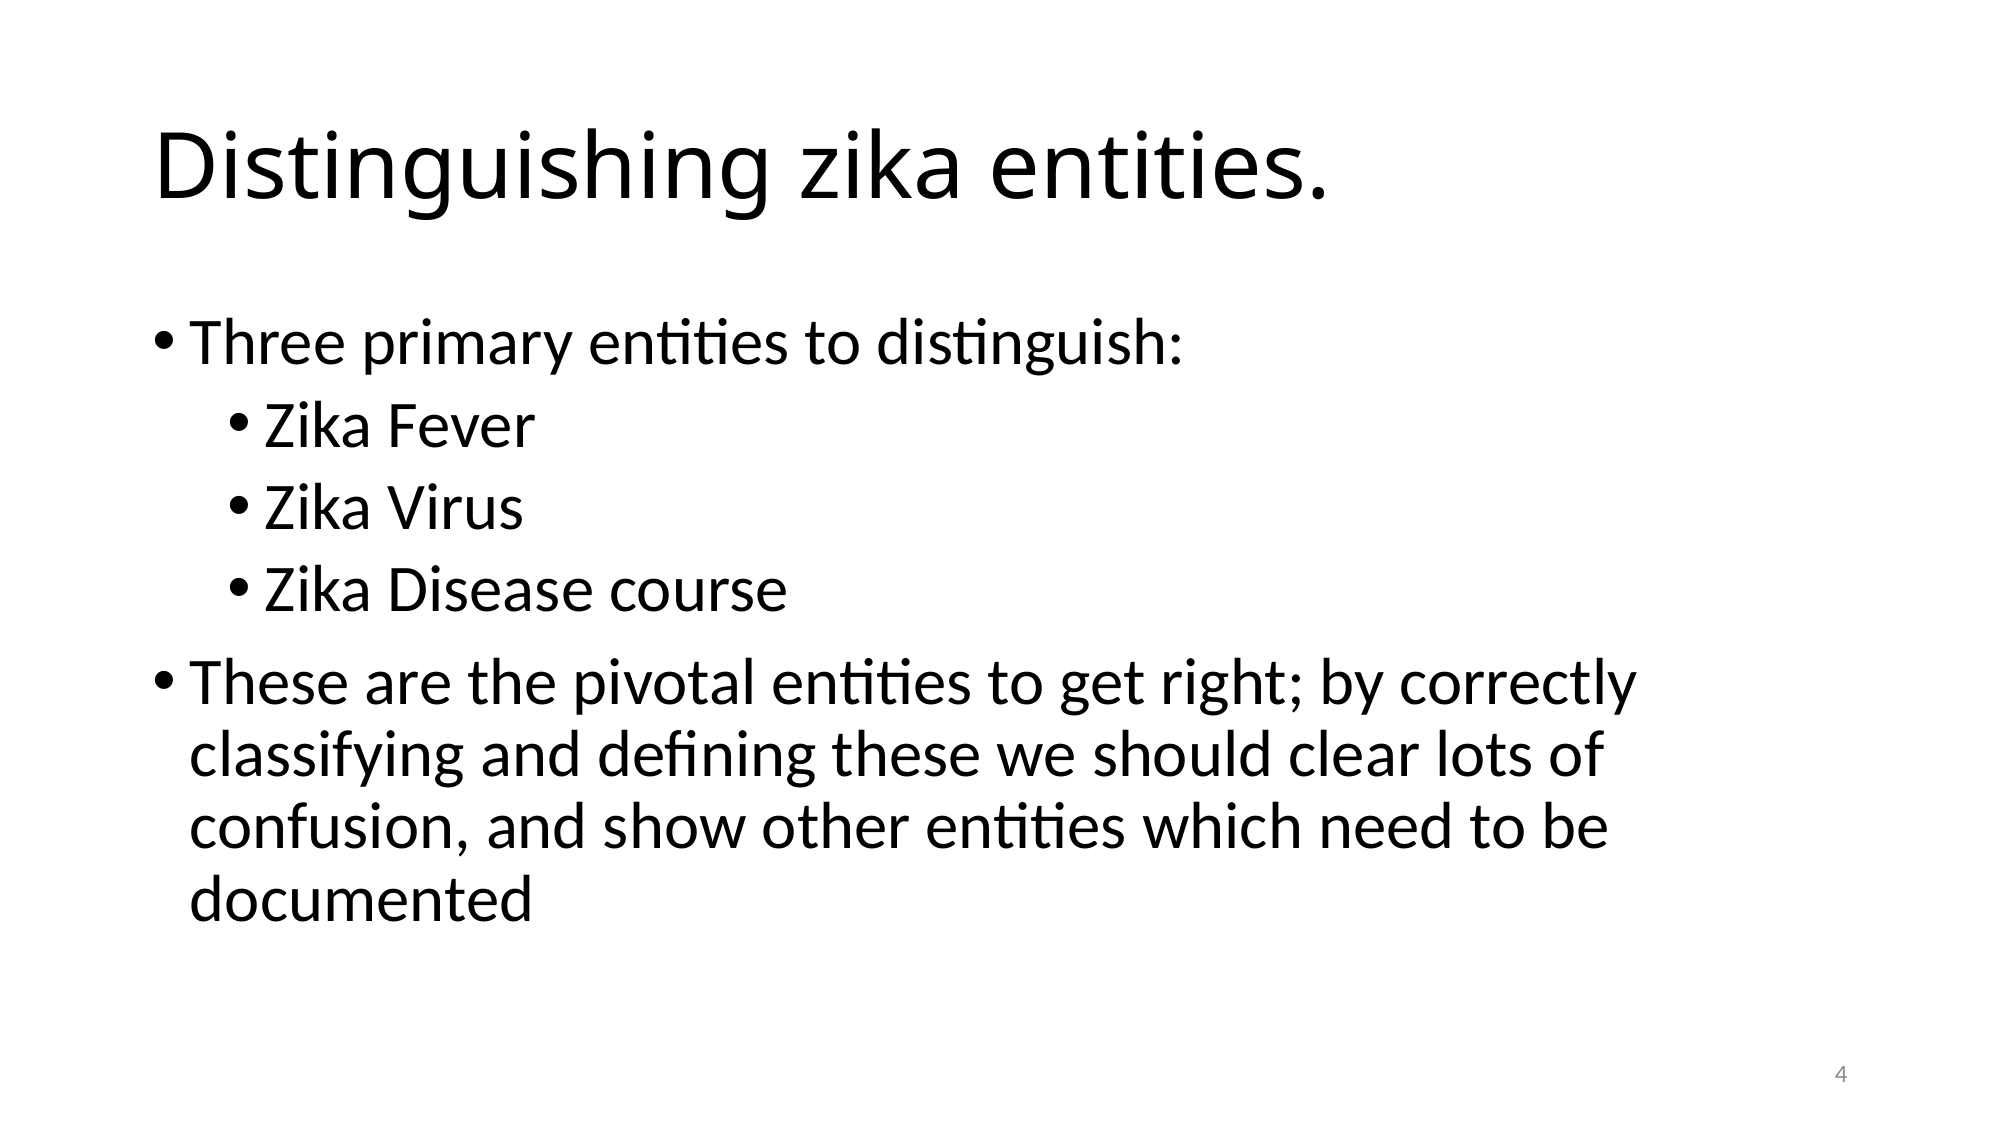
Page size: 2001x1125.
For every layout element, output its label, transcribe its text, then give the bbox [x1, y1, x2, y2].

list Three primary entities to distinguish: Zika Fever Zika Virus Zika Disease course These are the pivotal entities to get right; by correctly classifying and defining these we should clear lots of confusion, and show other entities which need to be documented [137, 299, 1863, 1014]
slide_number 4 [1412, 1042, 1863, 1103]
title Distinguishing zika entities. [137, 59, 1863, 278]
